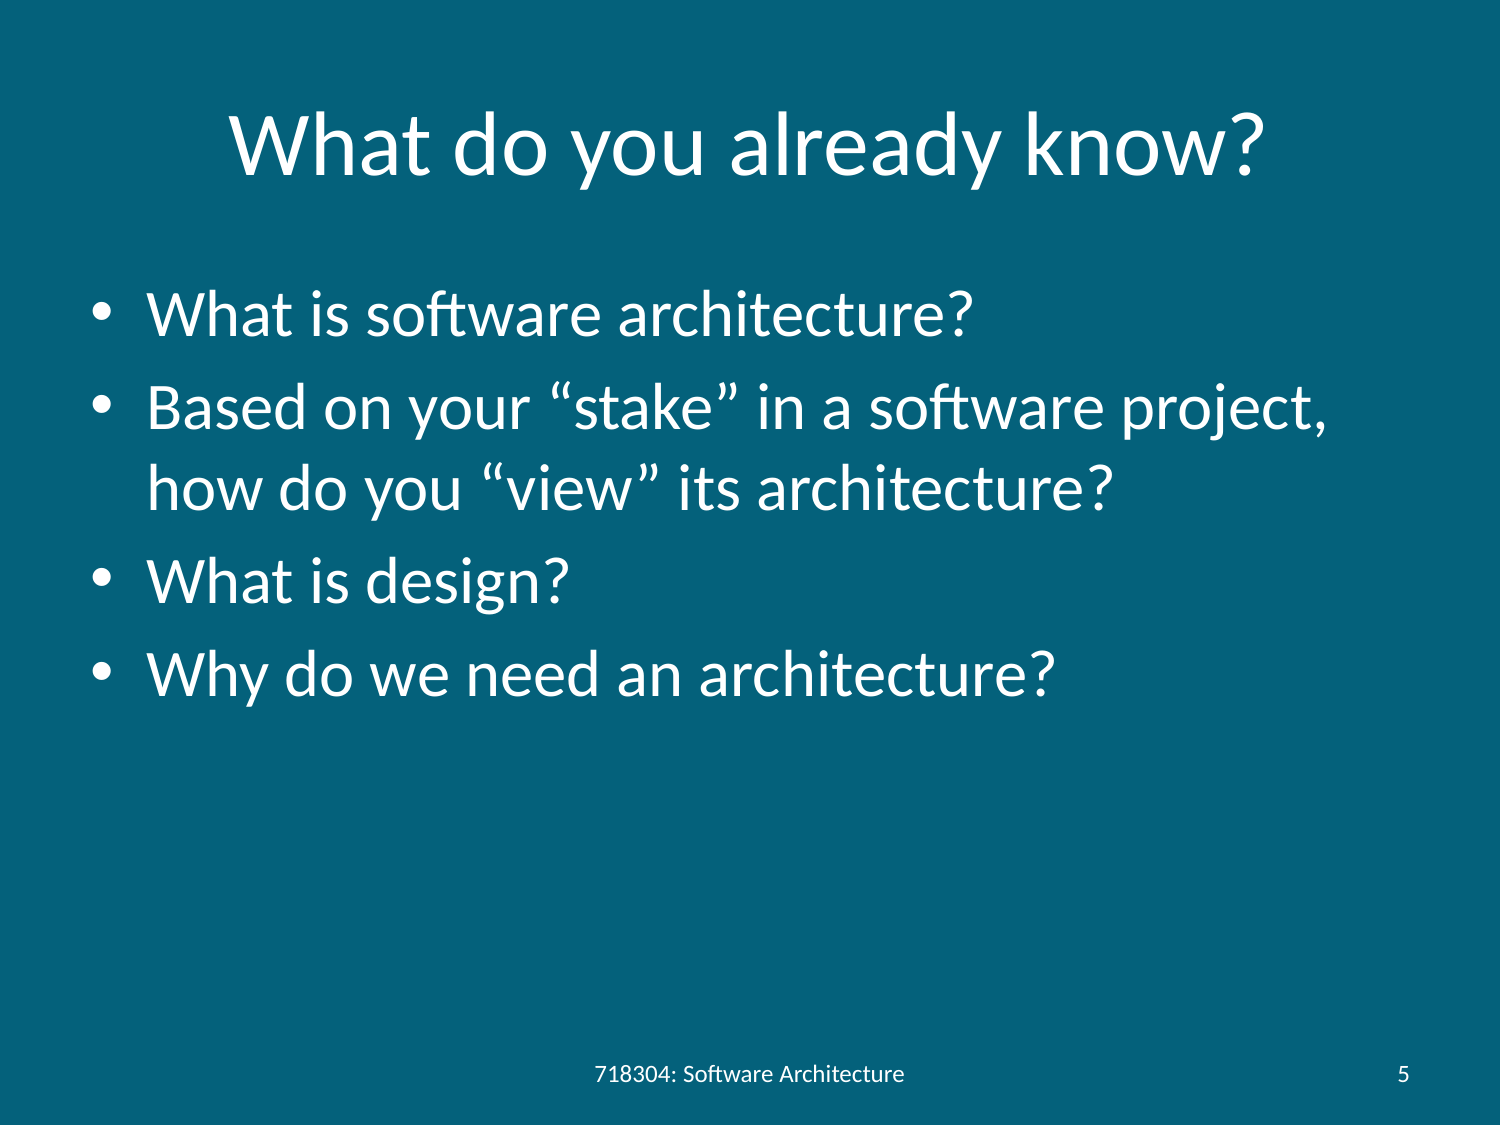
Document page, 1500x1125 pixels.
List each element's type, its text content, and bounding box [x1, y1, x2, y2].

footer 718304: Software Architecture [512, 1042, 988, 1103]
slide_number 5 [1074, 1042, 1425, 1103]
list What is software architecture? Based on your “stake” in a software project, how do you “view” its architecture? What is design? Why do we need an architecture? [75, 262, 1425, 1005]
title What do you already know? [75, 45, 1425, 233]
